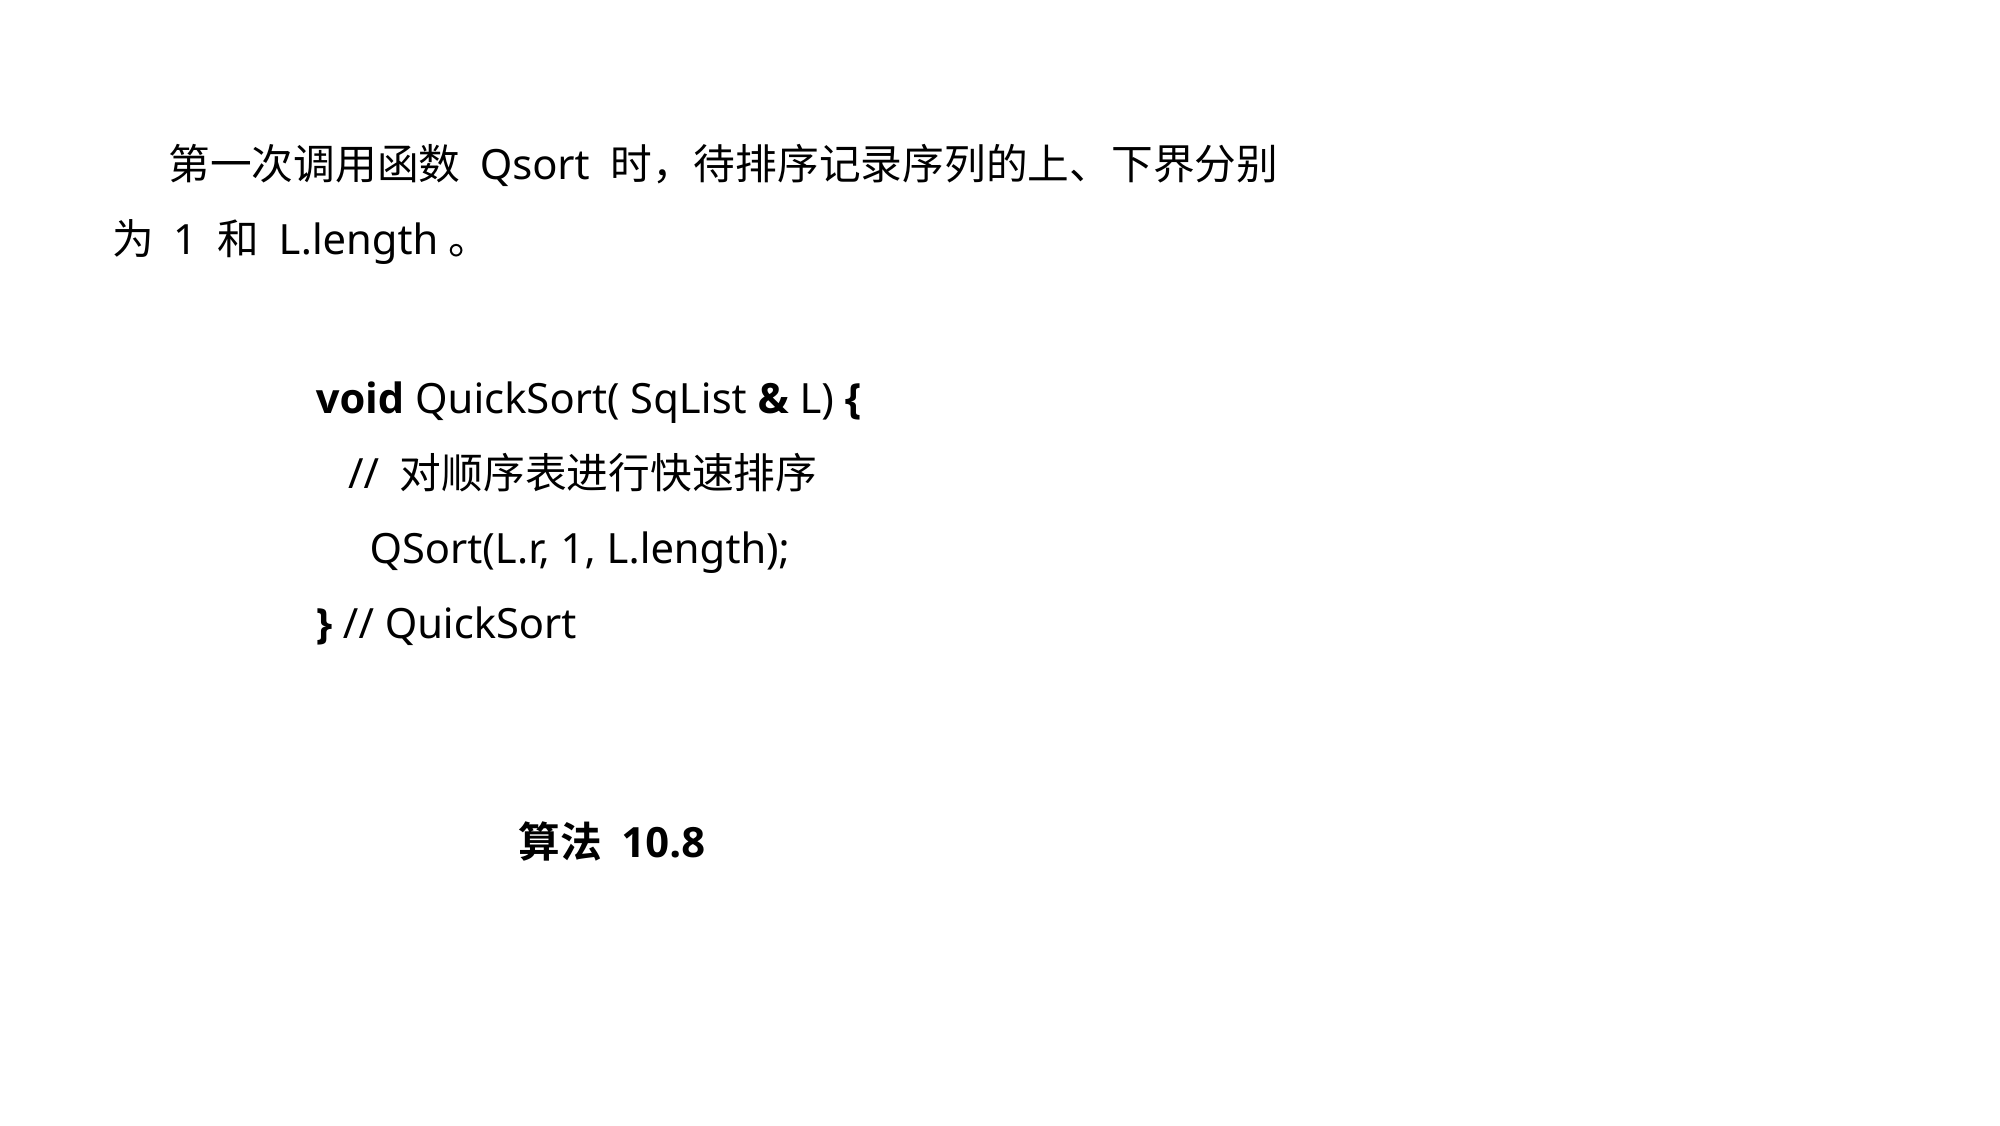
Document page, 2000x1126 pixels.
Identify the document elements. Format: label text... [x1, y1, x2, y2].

text_box void QuickSort( SqList & L) { // 对顺序表进行快速排序 QSort(L.r, 1, L.length); } // QuickSort [301, 338, 1118, 654]
text_box 第一次调用函数 Qsort 时，待排序记录序列的上、下界分别为 1 和 L.length。 [97, 105, 1328, 271]
text_box 算法 10.8 [503, 808, 882, 874]
